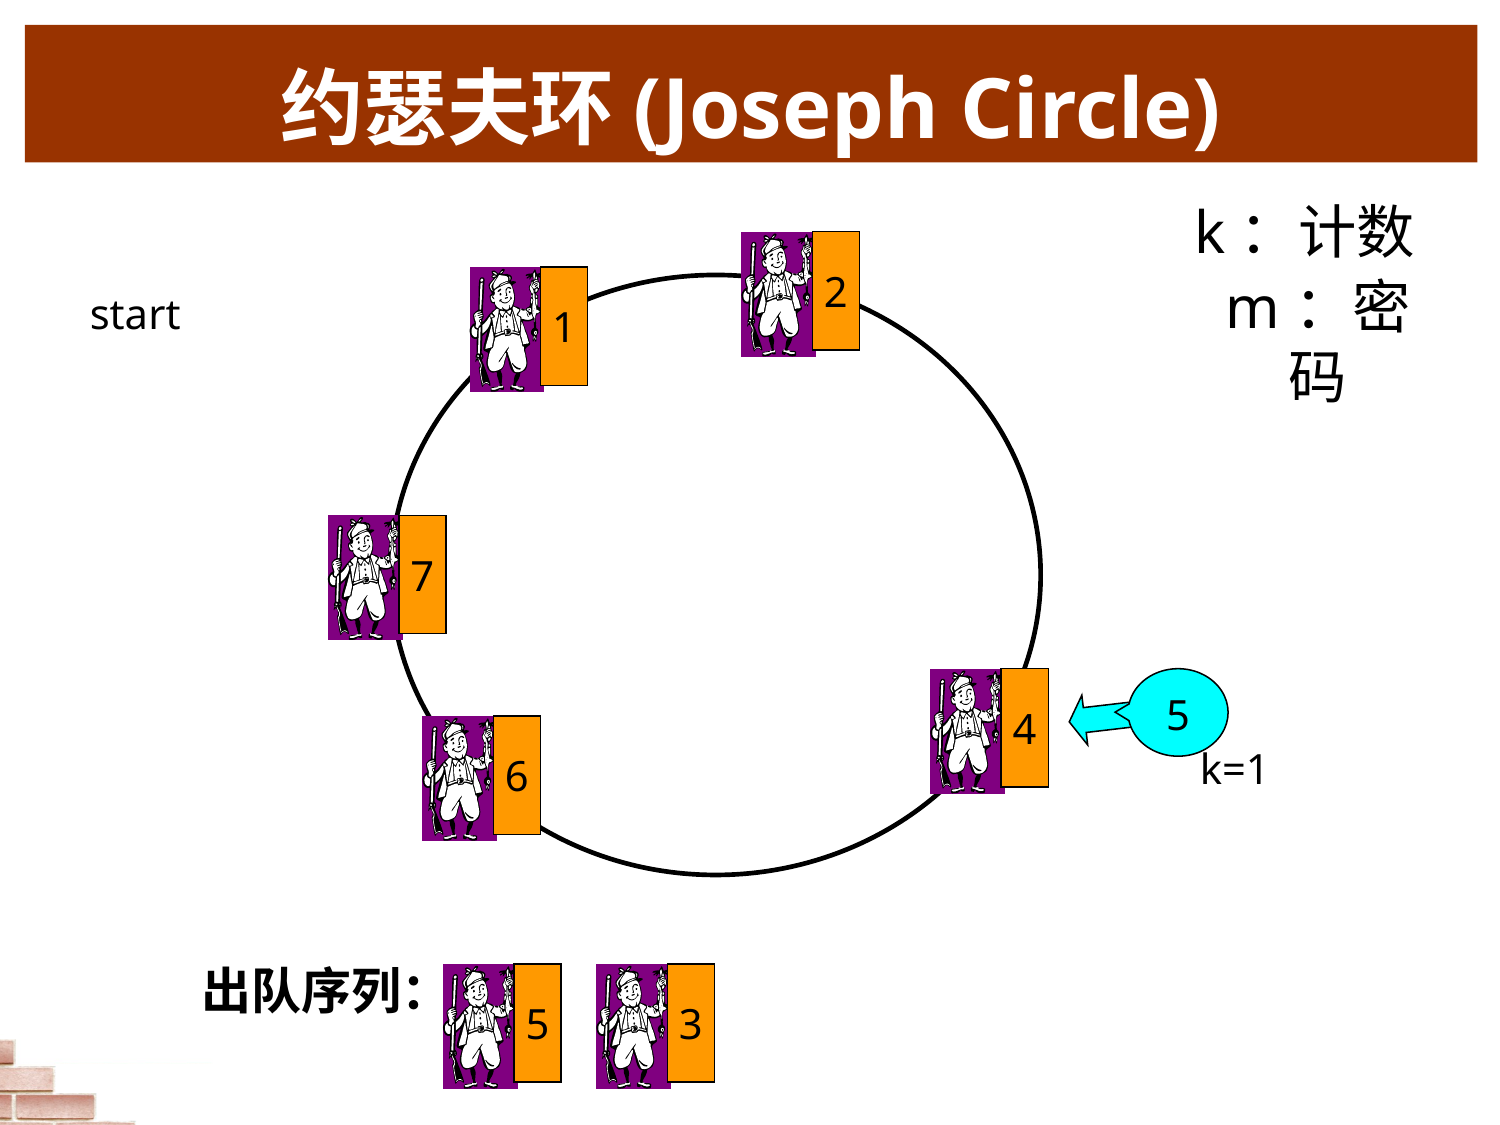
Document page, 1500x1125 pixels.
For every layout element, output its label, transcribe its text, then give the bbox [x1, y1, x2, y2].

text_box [469, 266, 588, 393]
text_box 5 [1115, 668, 1229, 757]
picture [0, 992, 213, 1125]
text_box [397, 274, 1041, 875]
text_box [741, 231, 860, 358]
text_box start [74, 280, 213, 346]
text_box [1069, 695, 1130, 745]
text_box m：密码 [1187, 262, 1449, 418]
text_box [929, 668, 1049, 794]
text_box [422, 715, 541, 842]
text_box k=1 [1185, 735, 1323, 801]
text_box k：计数 [1180, 187, 1430, 273]
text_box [596, 963, 715, 1090]
title 约瑟夫环(Joseph Circle) [24, 24, 1478, 163]
text_box 出队序列： [64, 952, 1453, 1028]
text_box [327, 515, 447, 641]
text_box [442, 963, 562, 1090]
